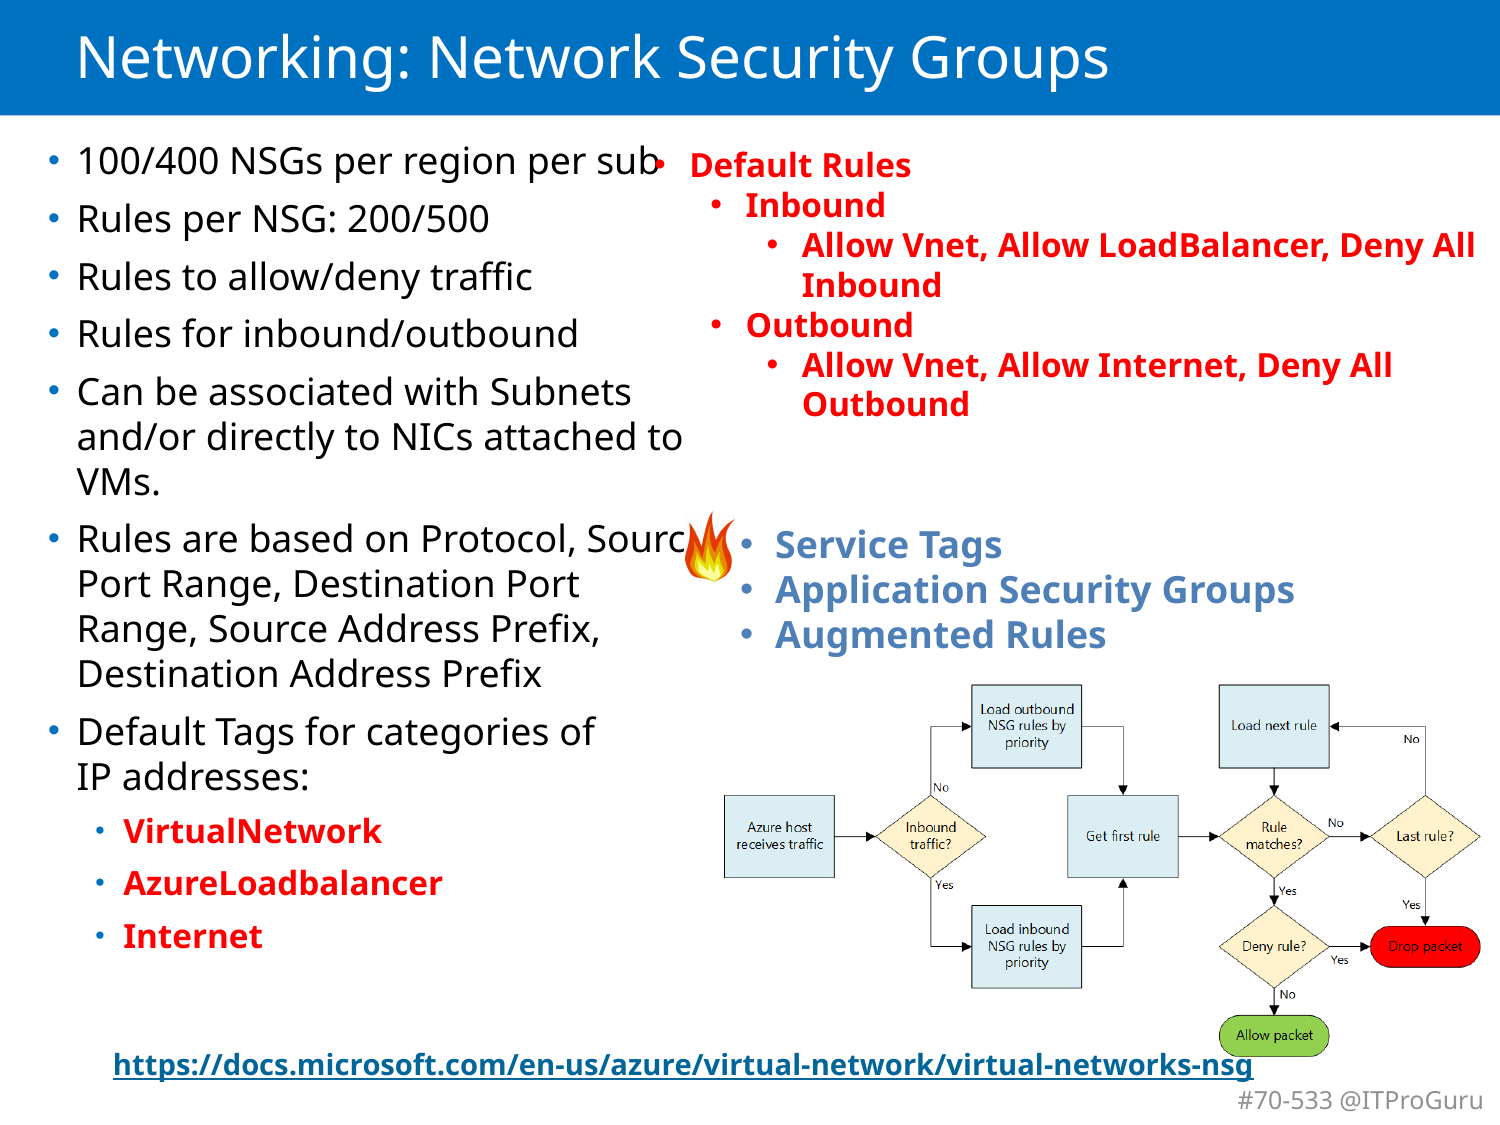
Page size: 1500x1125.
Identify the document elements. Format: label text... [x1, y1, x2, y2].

text_box https://docs.microsoft.com/en-us/azure/virtual-network/virtual-networks-nsg [98, 1039, 1270, 1125]
picture [723, 683, 1482, 1057]
text_box Default Rules Inbound Allow Vnet, Allow LoadBalancer, Deny All Inbound Outbound Allow Vnet, Allow Internet, Deny All Outbound [639, 136, 1500, 471]
text_box Service Tags Application Security Groups Augmented Rules [725, 513, 1500, 663]
list 100/400 NSGs per region per sub Rules per NSG: 200/500 Rules to allow/deny traffic Rules for inbound/outbound Can be associated with Subnets and/or directly to NICs attached to VMs. Rules are based on Protocol, Source Port Range, Destination Port Range, Source Address Prefix, Destination Address Prefix Default Tags for categories of IP addresses: VirtualNetwork AzureLoadbalancer Internet [47, 137, 712, 997]
picture [685, 511, 735, 582]
title Networking: Network Security Groups [75, 0, 1351, 122]
